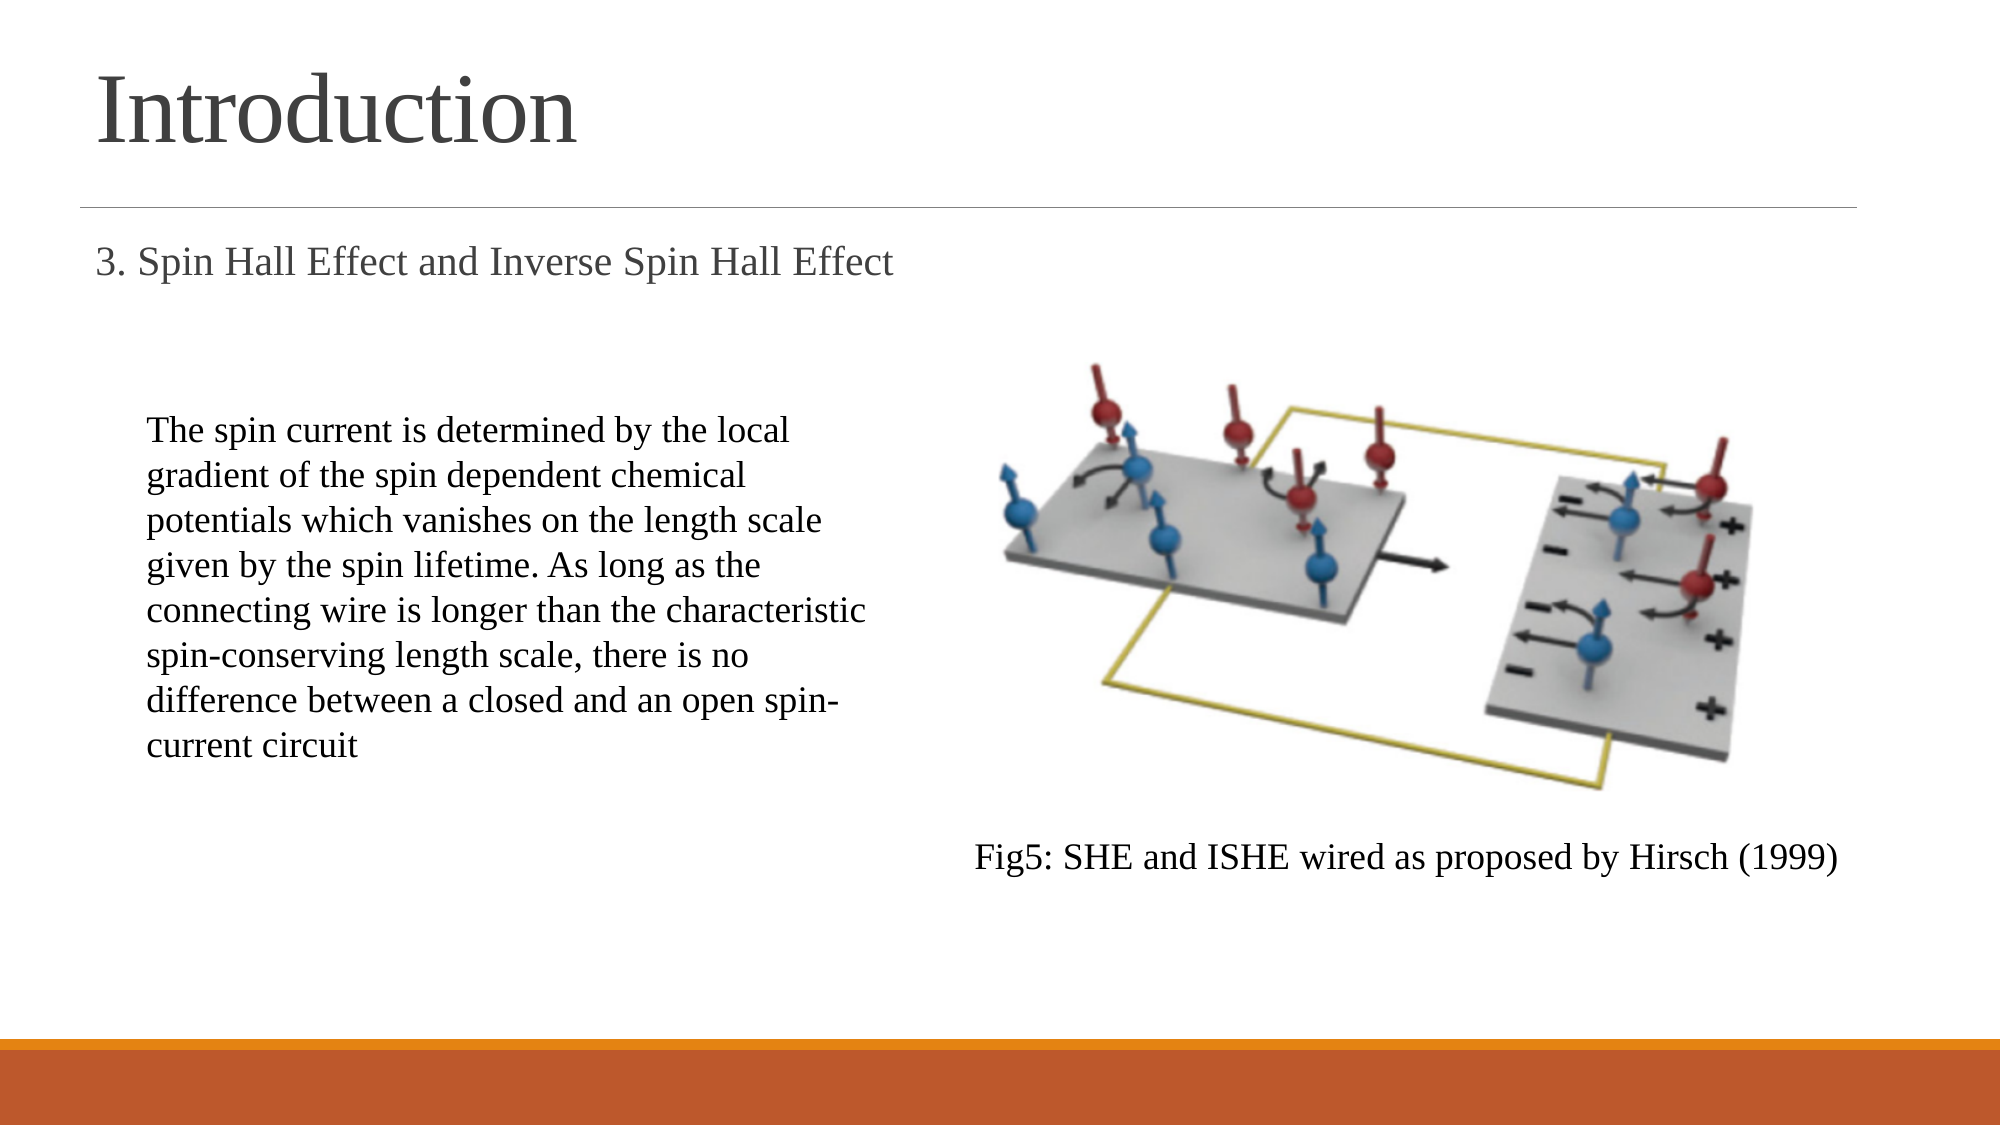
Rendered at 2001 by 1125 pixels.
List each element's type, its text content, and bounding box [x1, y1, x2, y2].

text_box The spin current is determined by the local gradient of the spin dependent chemical potentials which vanishes on the length scale given by the spin lifetime. As long as the connecting wire is longer than the characteristic spin-conserving length scale, there is no difference between a closed and an open spin-current circuit [131, 397, 844, 773]
list 3. Spin Hall Effect and Inverse Spin Hall Effect [80, 232, 919, 312]
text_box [847, 325, 1891, 887]
title Introduction [80, 39, 1724, 171]
